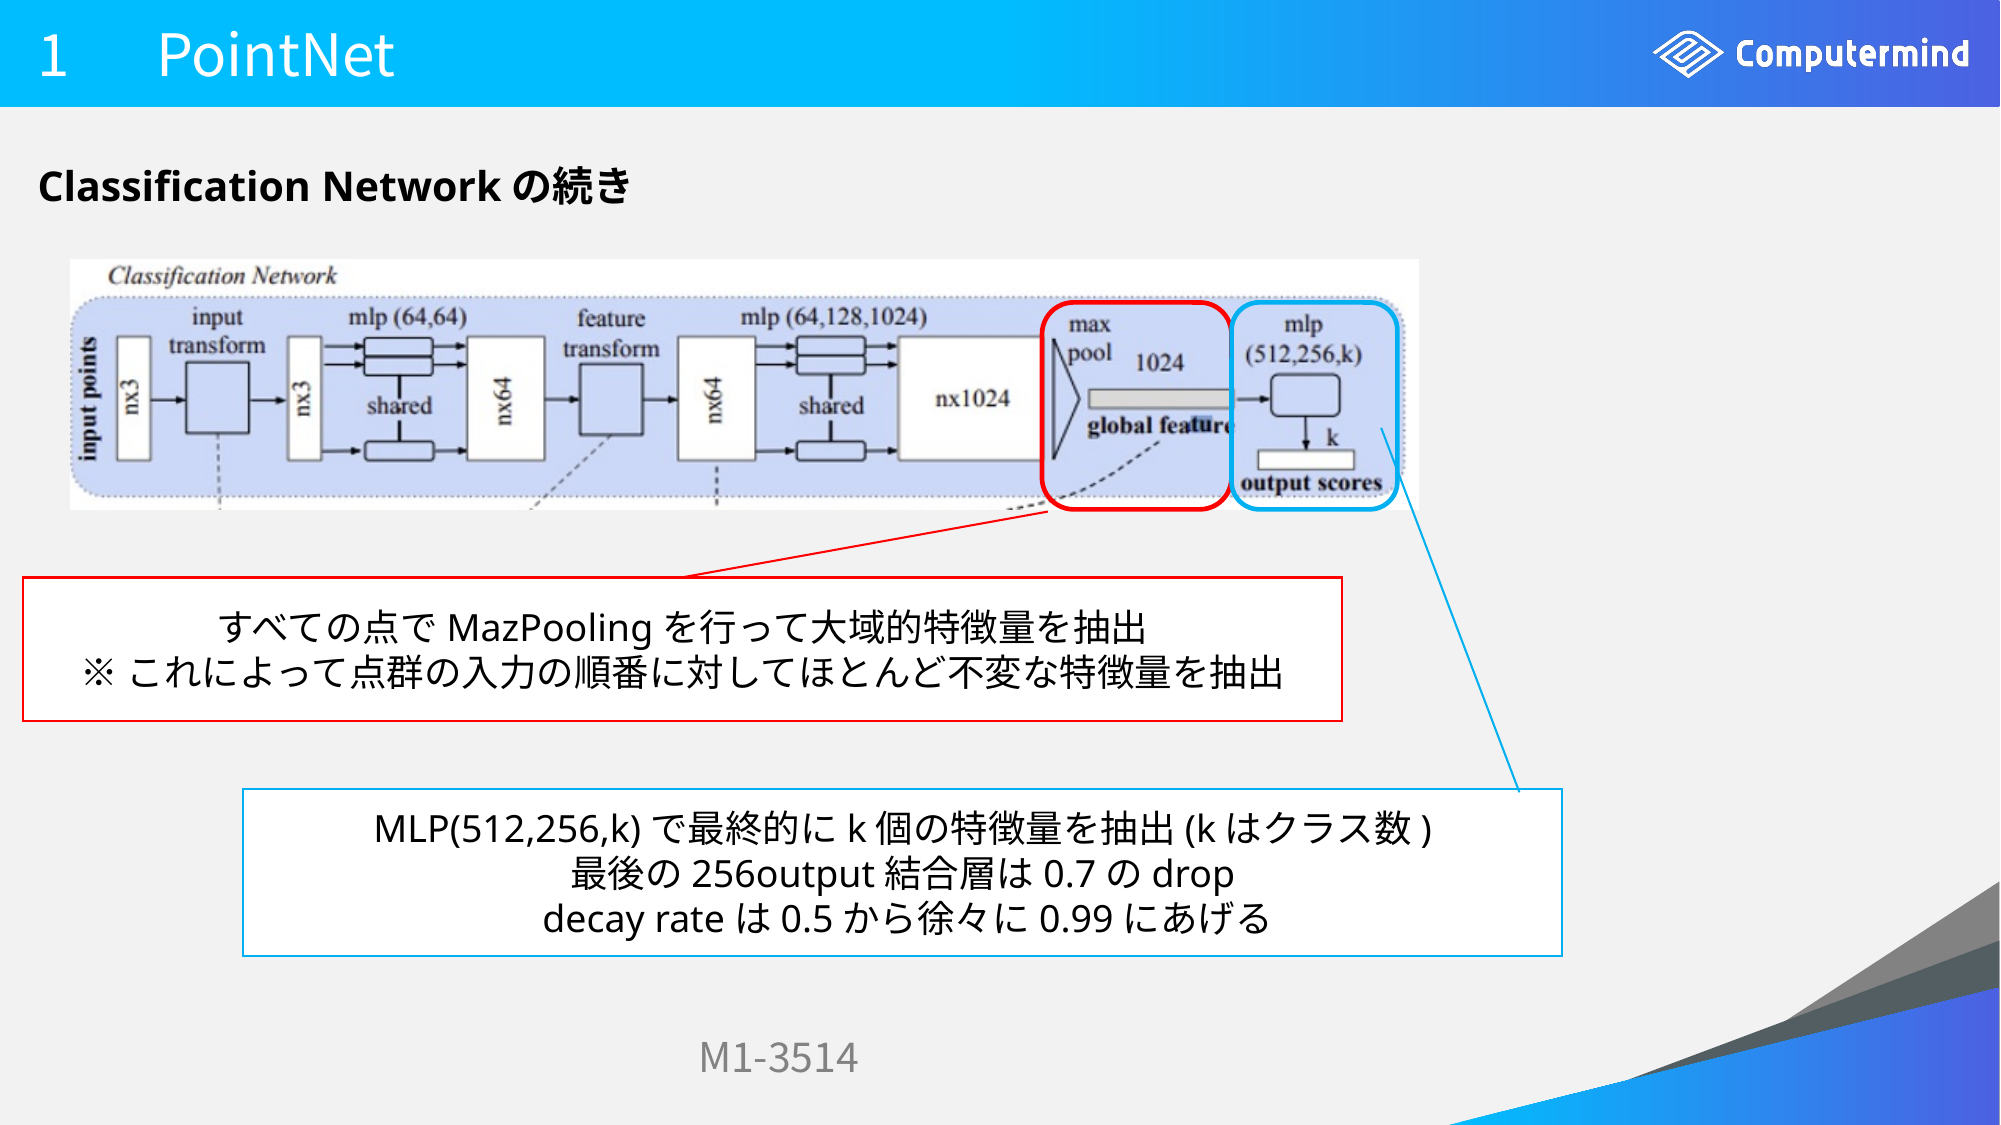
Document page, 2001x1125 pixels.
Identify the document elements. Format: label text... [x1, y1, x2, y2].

picture [1235, 305, 1394, 506]
picture [1383, 484, 1410, 510]
footer M1-3514 [683, 1024, 1317, 1103]
title 1 PointNet [22, 0, 1626, 107]
picture [1652, 26, 1970, 79]
text_box MLP(512,256,k)で最終的にk個の特徴量を抽出(kはクラス数) 最後の256output結合層は0.7のdrop decay rateは0.5から徐々に0.99にあげる [242, 510, 1563, 957]
text_box すべての点でMazPoolingを行って大域的特徴量を抽出 ※これによって点群の入力の順番に対してほとんど不変な特徴量を抽出 [22, 510, 1343, 722]
picture [70, 259, 1419, 510]
text_box Classification Networkの続き [22, 153, 1797, 218]
